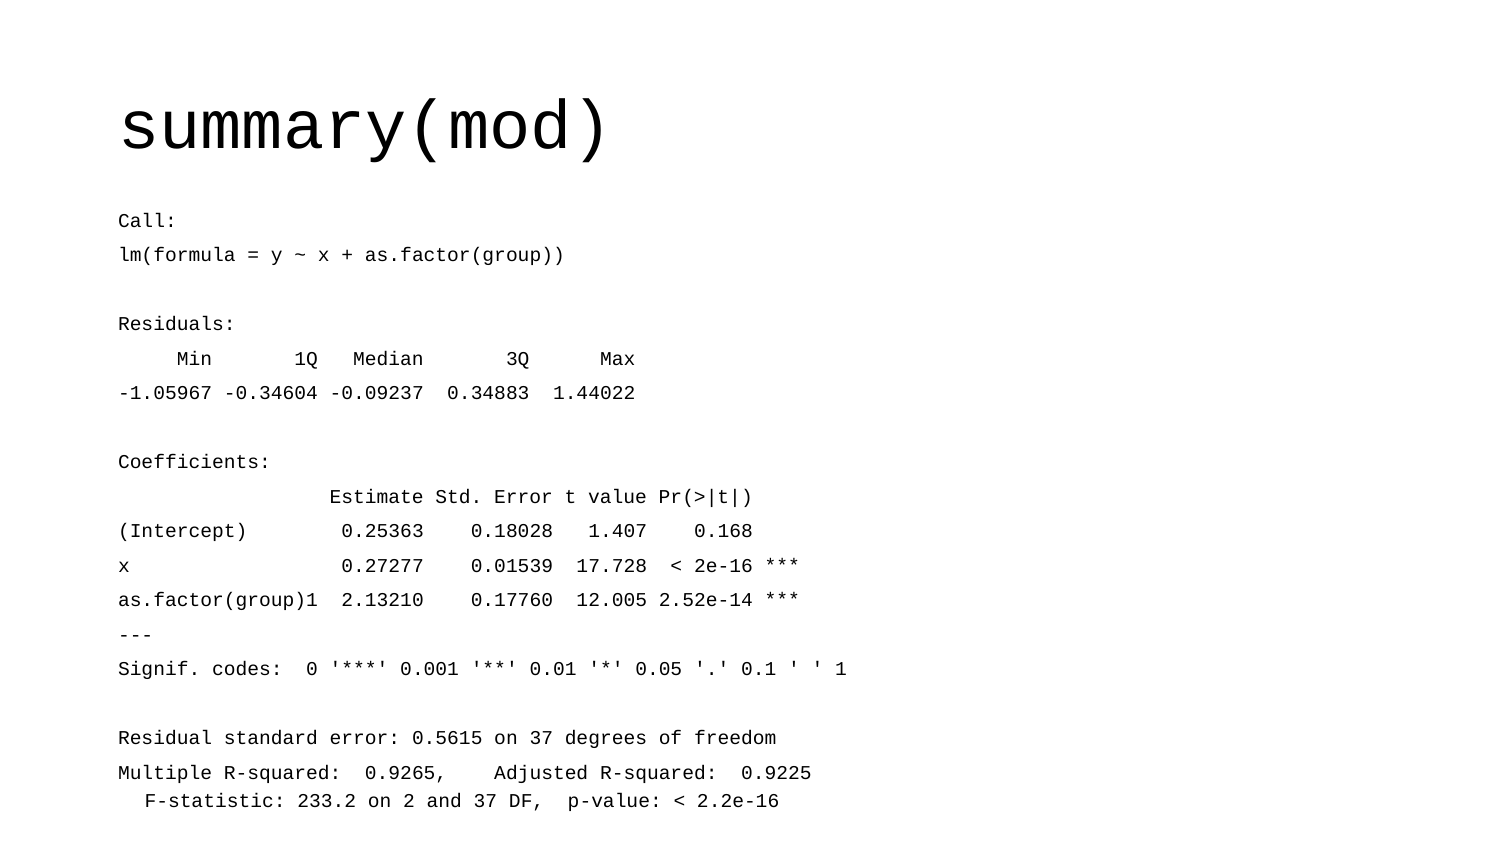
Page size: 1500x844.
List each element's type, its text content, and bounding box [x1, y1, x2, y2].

list Call: lm(formula = y ~ x + as.factor(group)) Residuals: Min 1Q Median 3Q Max -1.05967 -0.34604 -0.09237 0.34883 1.44022 Coefficients: Estimate Std. Error t value Pr(>|t|) (Intercept) 0.25363 0.18028 1.407 0.168 x 0.27277 0.01539 17.728 < 2e-16 *** as.factor(group)1 2.13210 0.17760 12.005 2.52e-14 *** --- Signif. codes: 0 '***' 0.001 '**' 0.01 '*' 0.05 '.' 0.1 ' ' 1 Residual standard error: 0.5615 on 37 degrees of freedom Multiple R-squared: 0.9265, Adjusted R-squared: 0.9225 F-statistic: 233.2 on 2 and 37 DF, p-value: < 2.2e-16 [103, 166, 1397, 833]
title summary(mod) [103, 44, 1397, 166]
